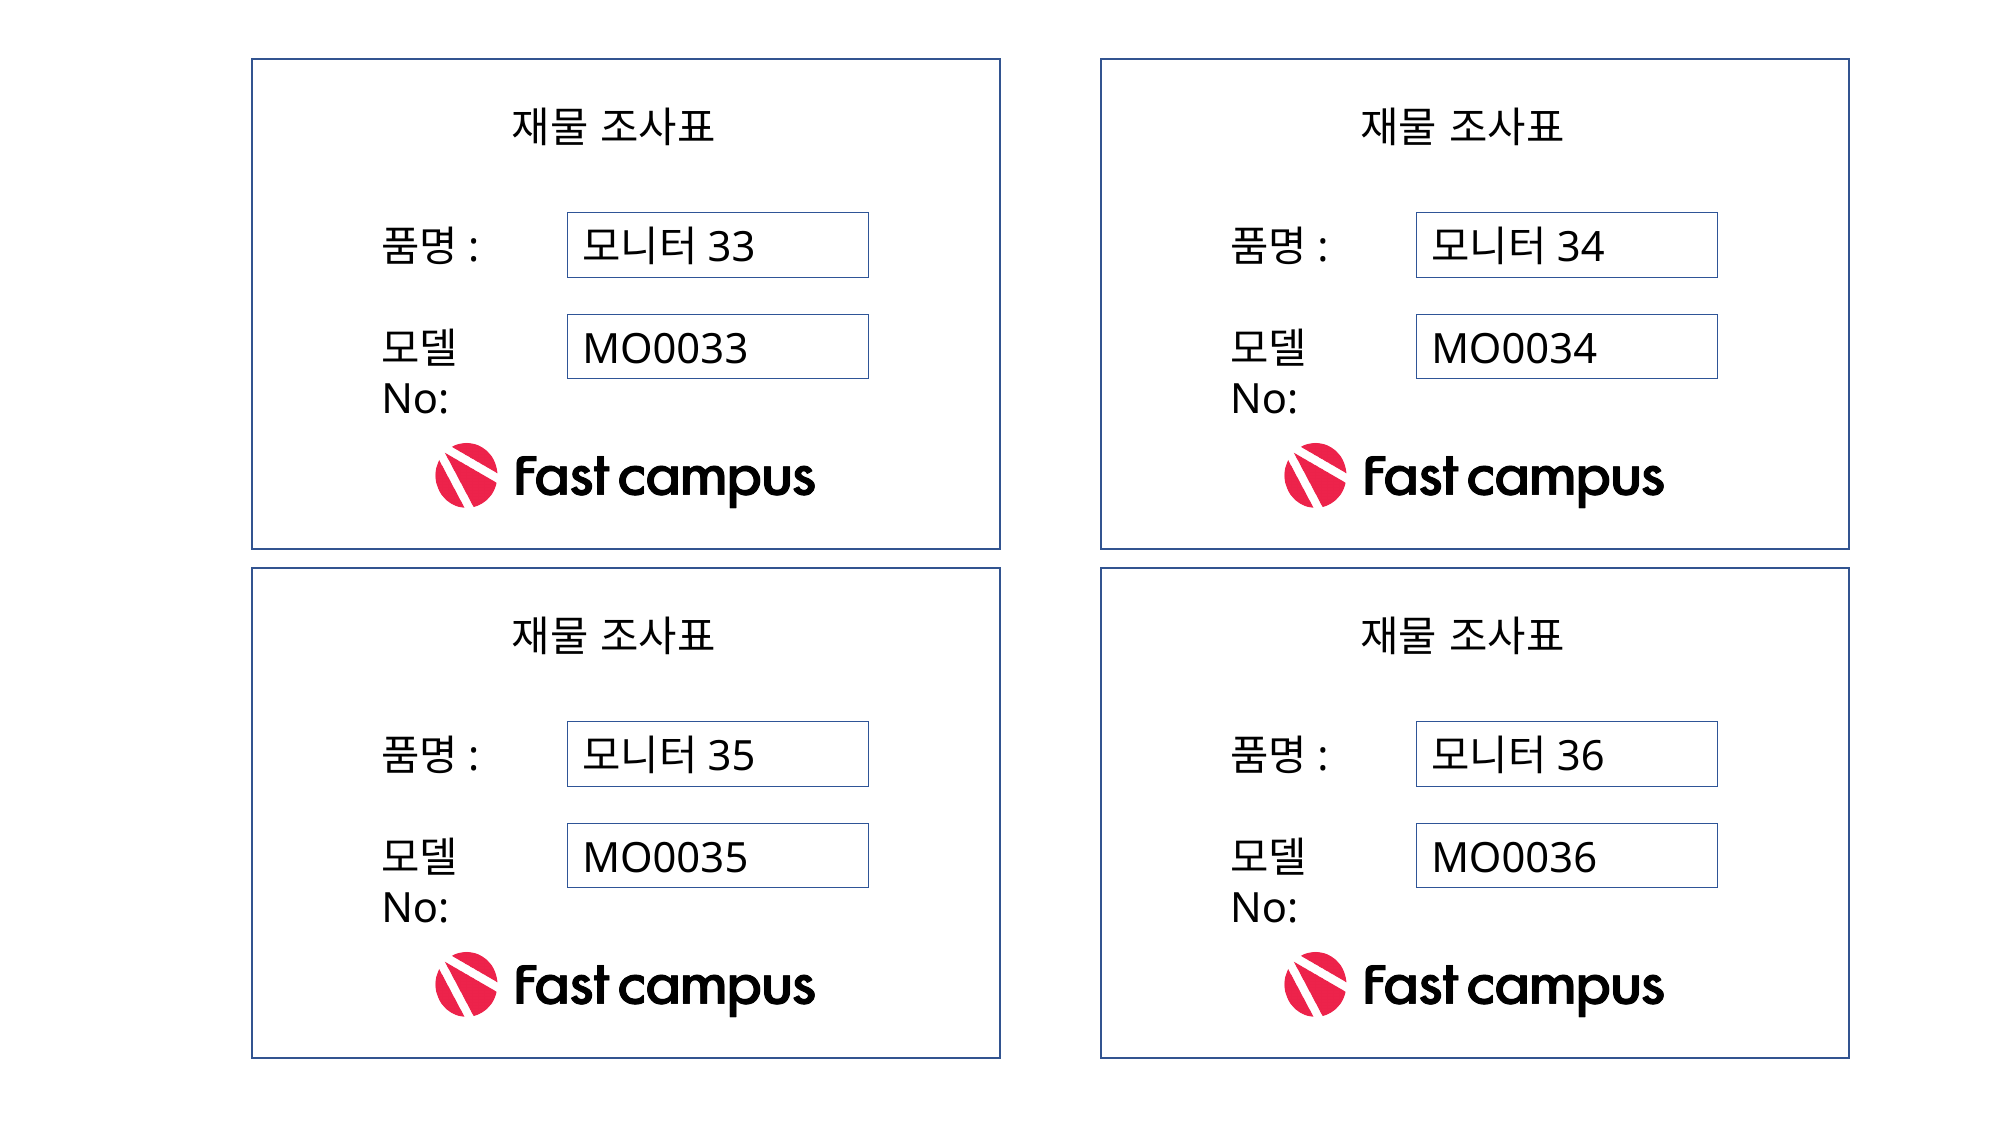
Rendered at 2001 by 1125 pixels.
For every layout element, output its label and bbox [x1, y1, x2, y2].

text_box [251, 58, 1001, 550]
picture [430, 946, 820, 1023]
picture [430, 437, 820, 514]
text_box [251, 567, 1001, 1059]
picture [1279, 946, 1669, 1023]
picture [1279, 437, 1669, 514]
text_box [1100, 567, 1850, 1059]
text_box [1100, 58, 1850, 550]
